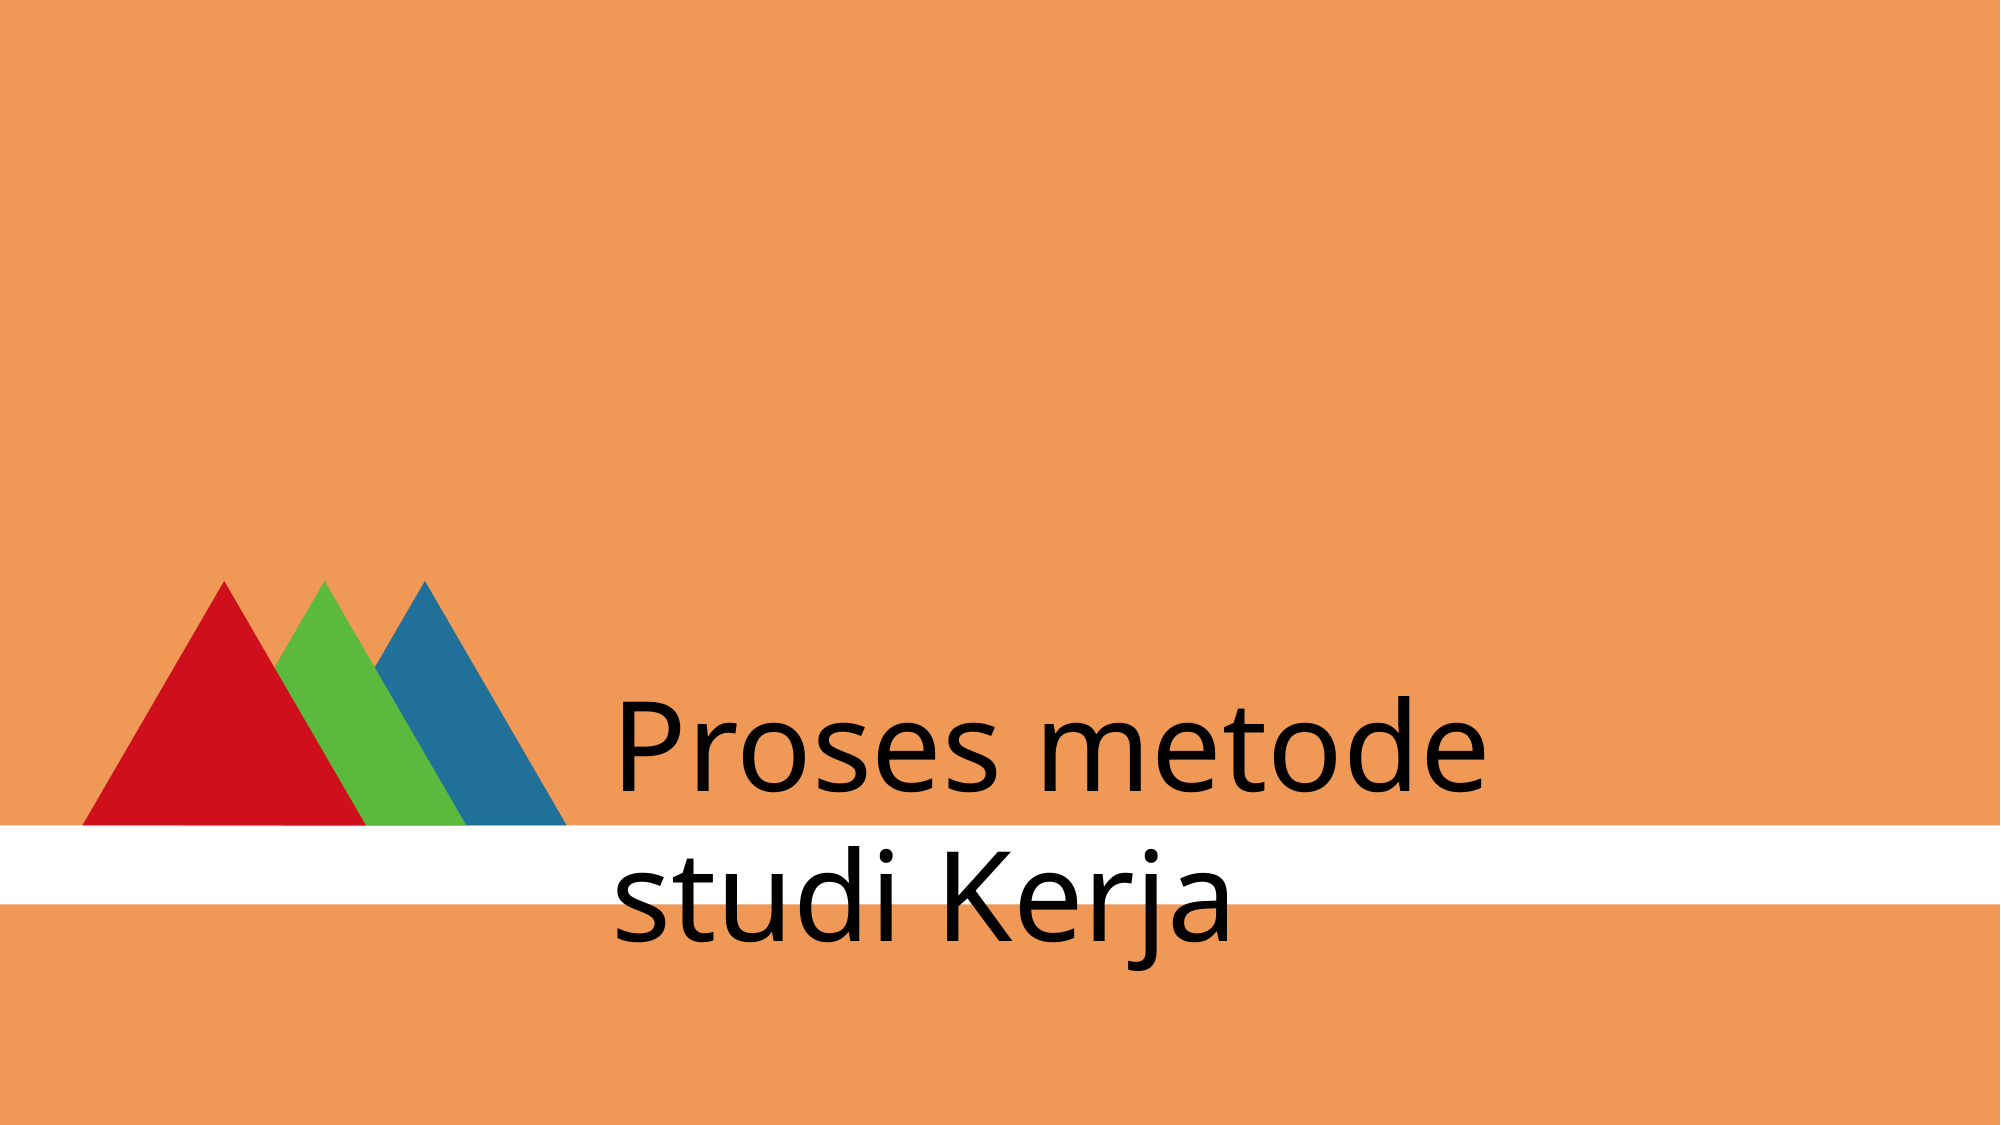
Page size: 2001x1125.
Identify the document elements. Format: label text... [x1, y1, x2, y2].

text_box [375, 578, 569, 827]
text_box [80, 578, 368, 827]
text_box Proses metode studi Kerja [596, 659, 1818, 975]
text_box [0, 824, 596, 905]
text_box [1818, 824, 2000, 905]
text_box [275, 578, 469, 827]
